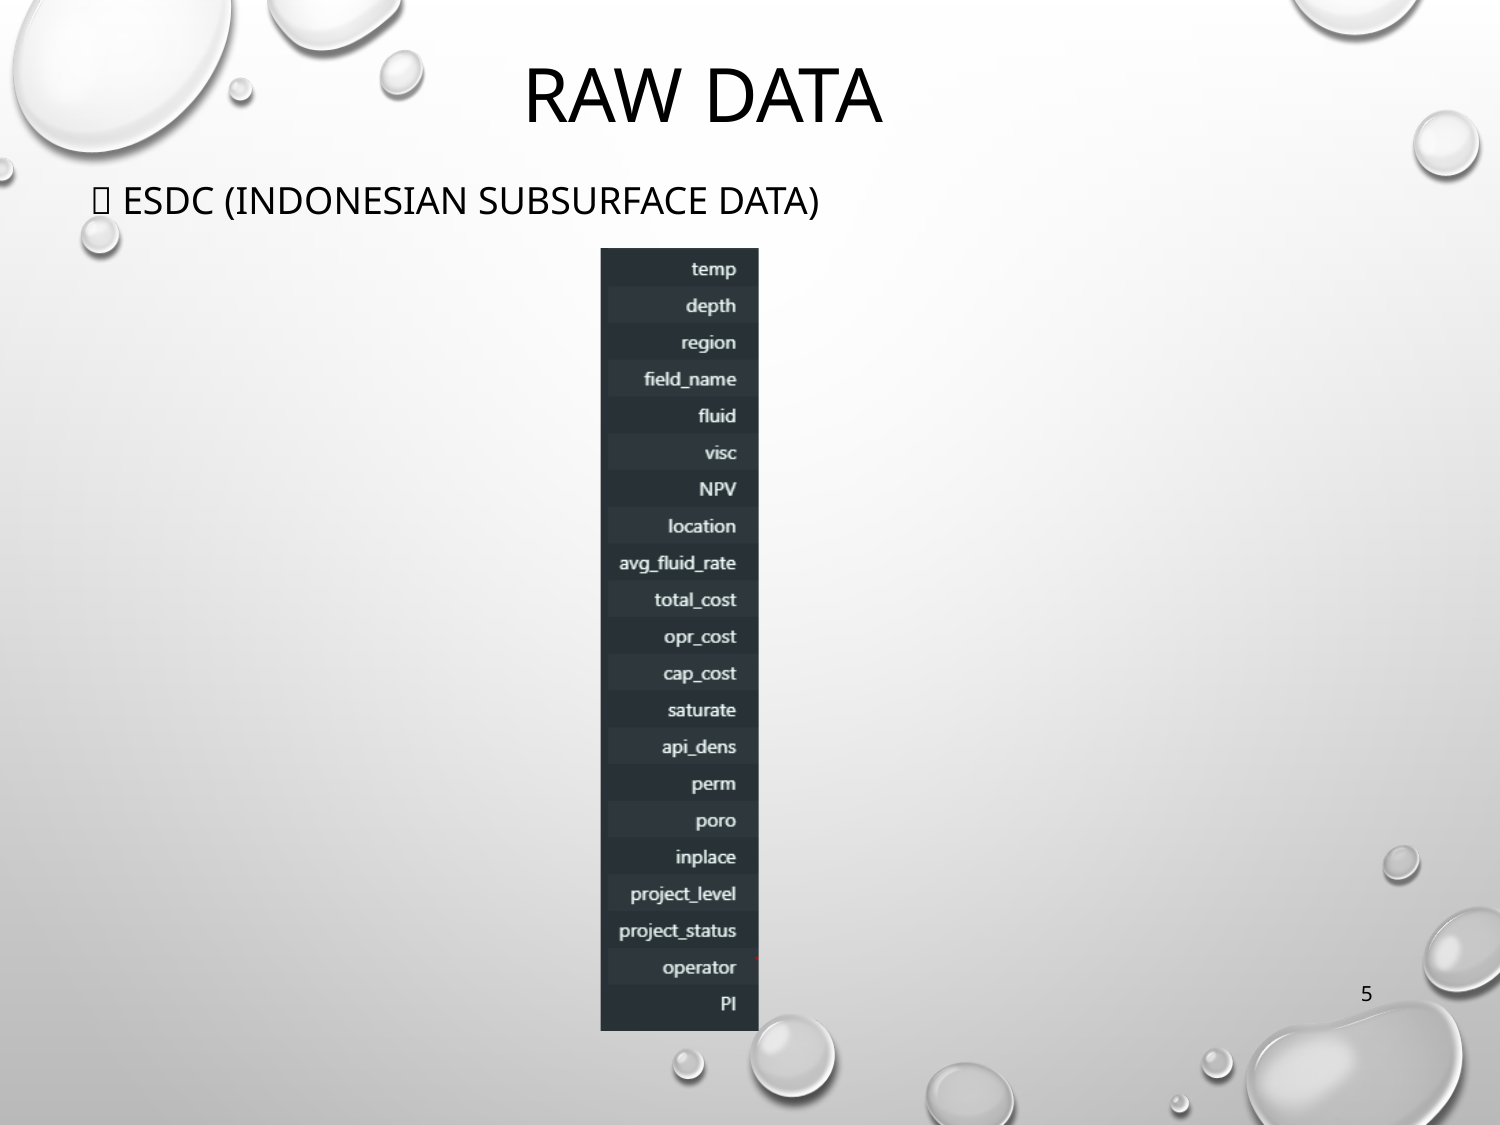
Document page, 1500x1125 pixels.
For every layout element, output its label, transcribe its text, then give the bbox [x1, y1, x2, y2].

slide_number 5 [1293, 965, 1388, 1025]
list  ESDC (Indonesian Subsurface Data) [75, 160, 1250, 249]
title Raw Data [65, 0, 1341, 230]
picture [0, 0, 1500, 1125]
